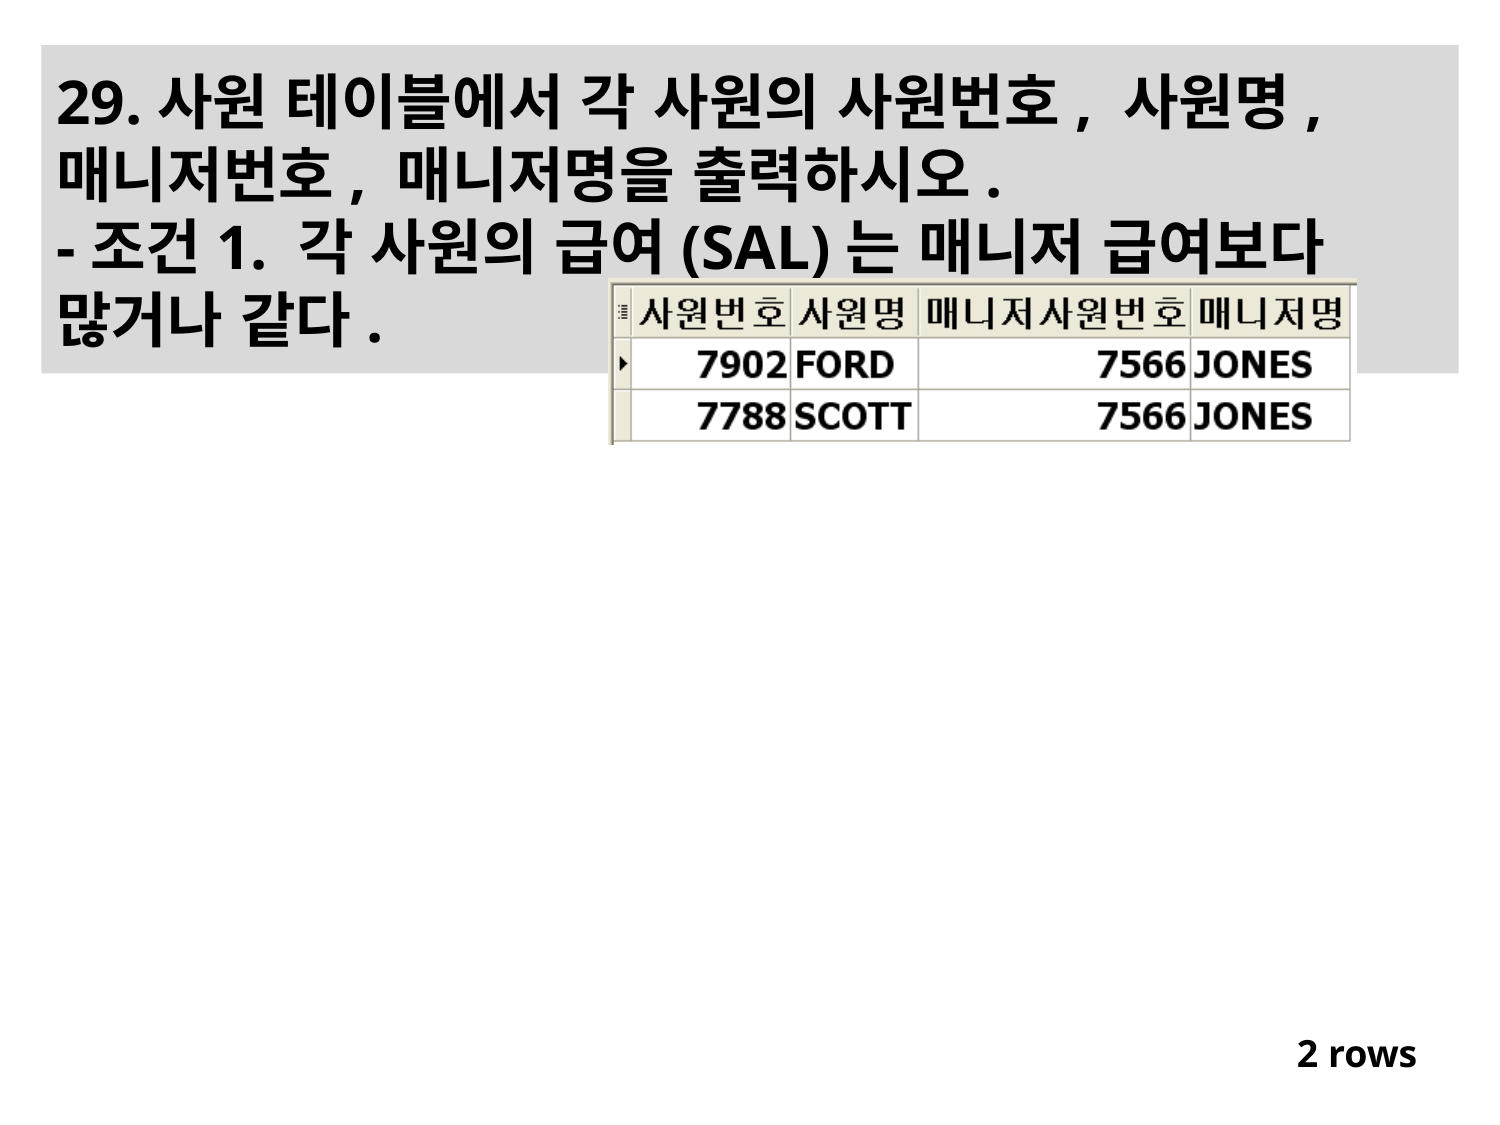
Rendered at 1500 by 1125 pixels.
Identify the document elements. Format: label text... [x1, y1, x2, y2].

title 29.사원 테이블에서 각 사원의 사원번호, 사원명, 매니저번호, 매니저명을 출력하시오. -조건1. 각 사원의 급여(SAL)는 매니저 급여보다 많거나 같다. [41, 45, 1459, 374]
text_box 2 rows [1282, 1023, 1433, 1083]
picture [607, 278, 1358, 445]
